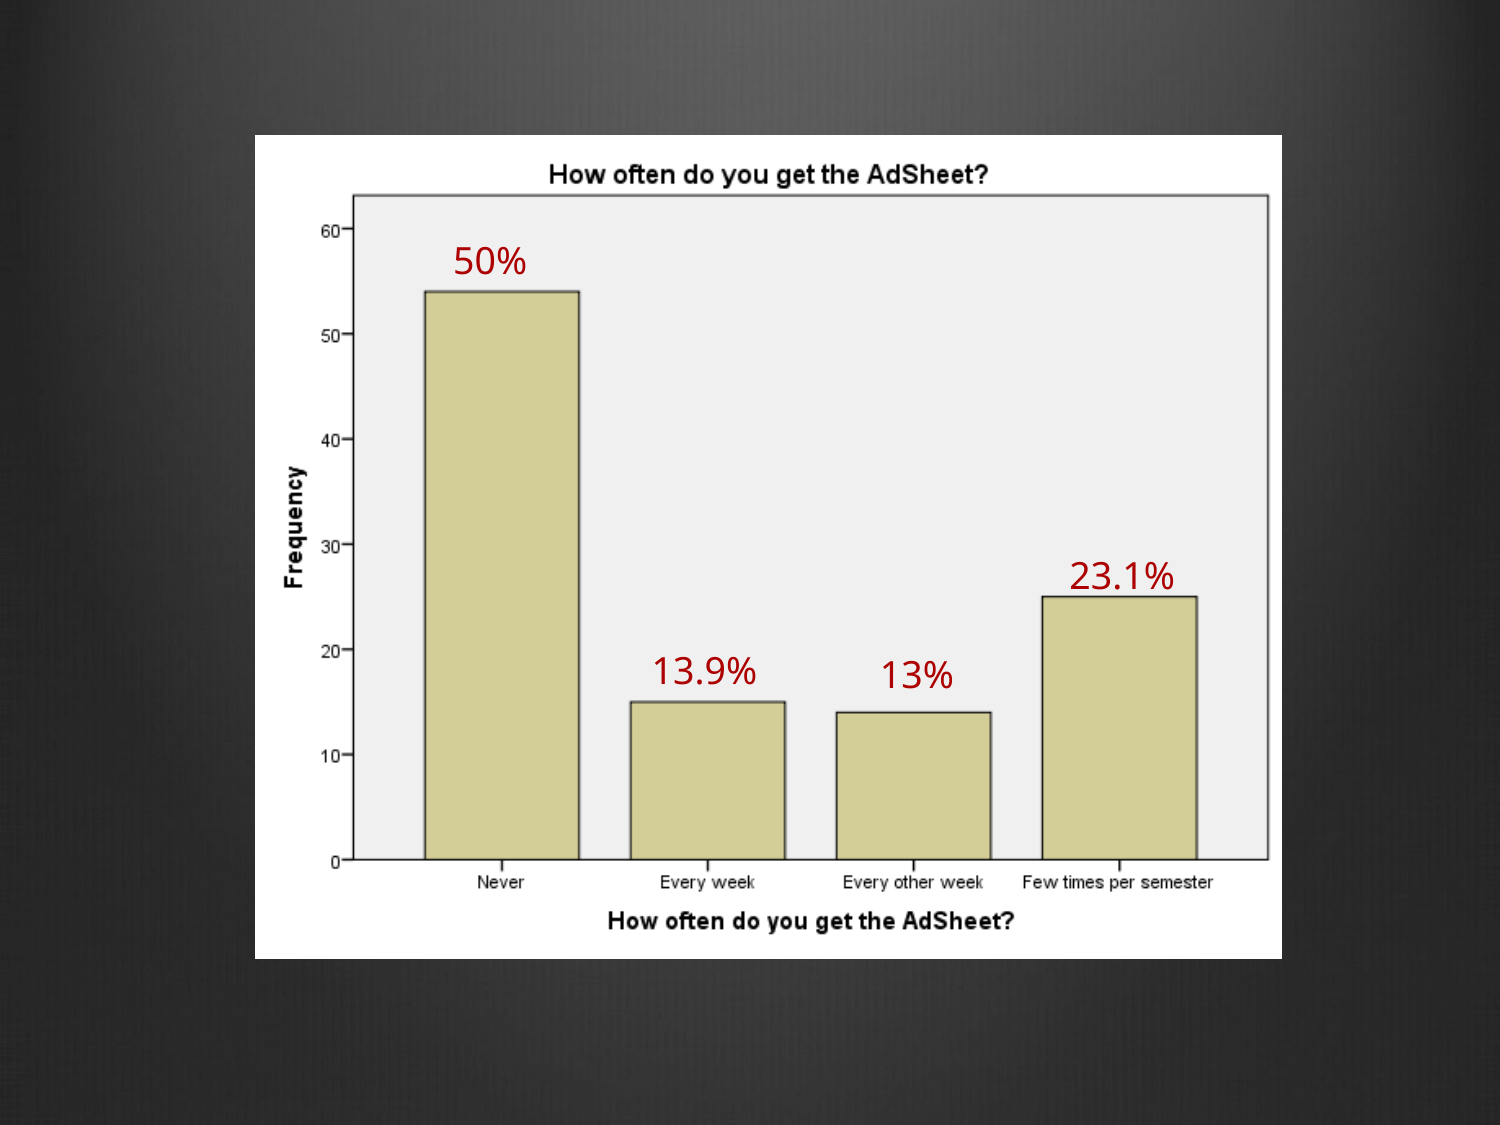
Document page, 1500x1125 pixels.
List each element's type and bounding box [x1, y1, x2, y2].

picture [255, 135, 1282, 959]
